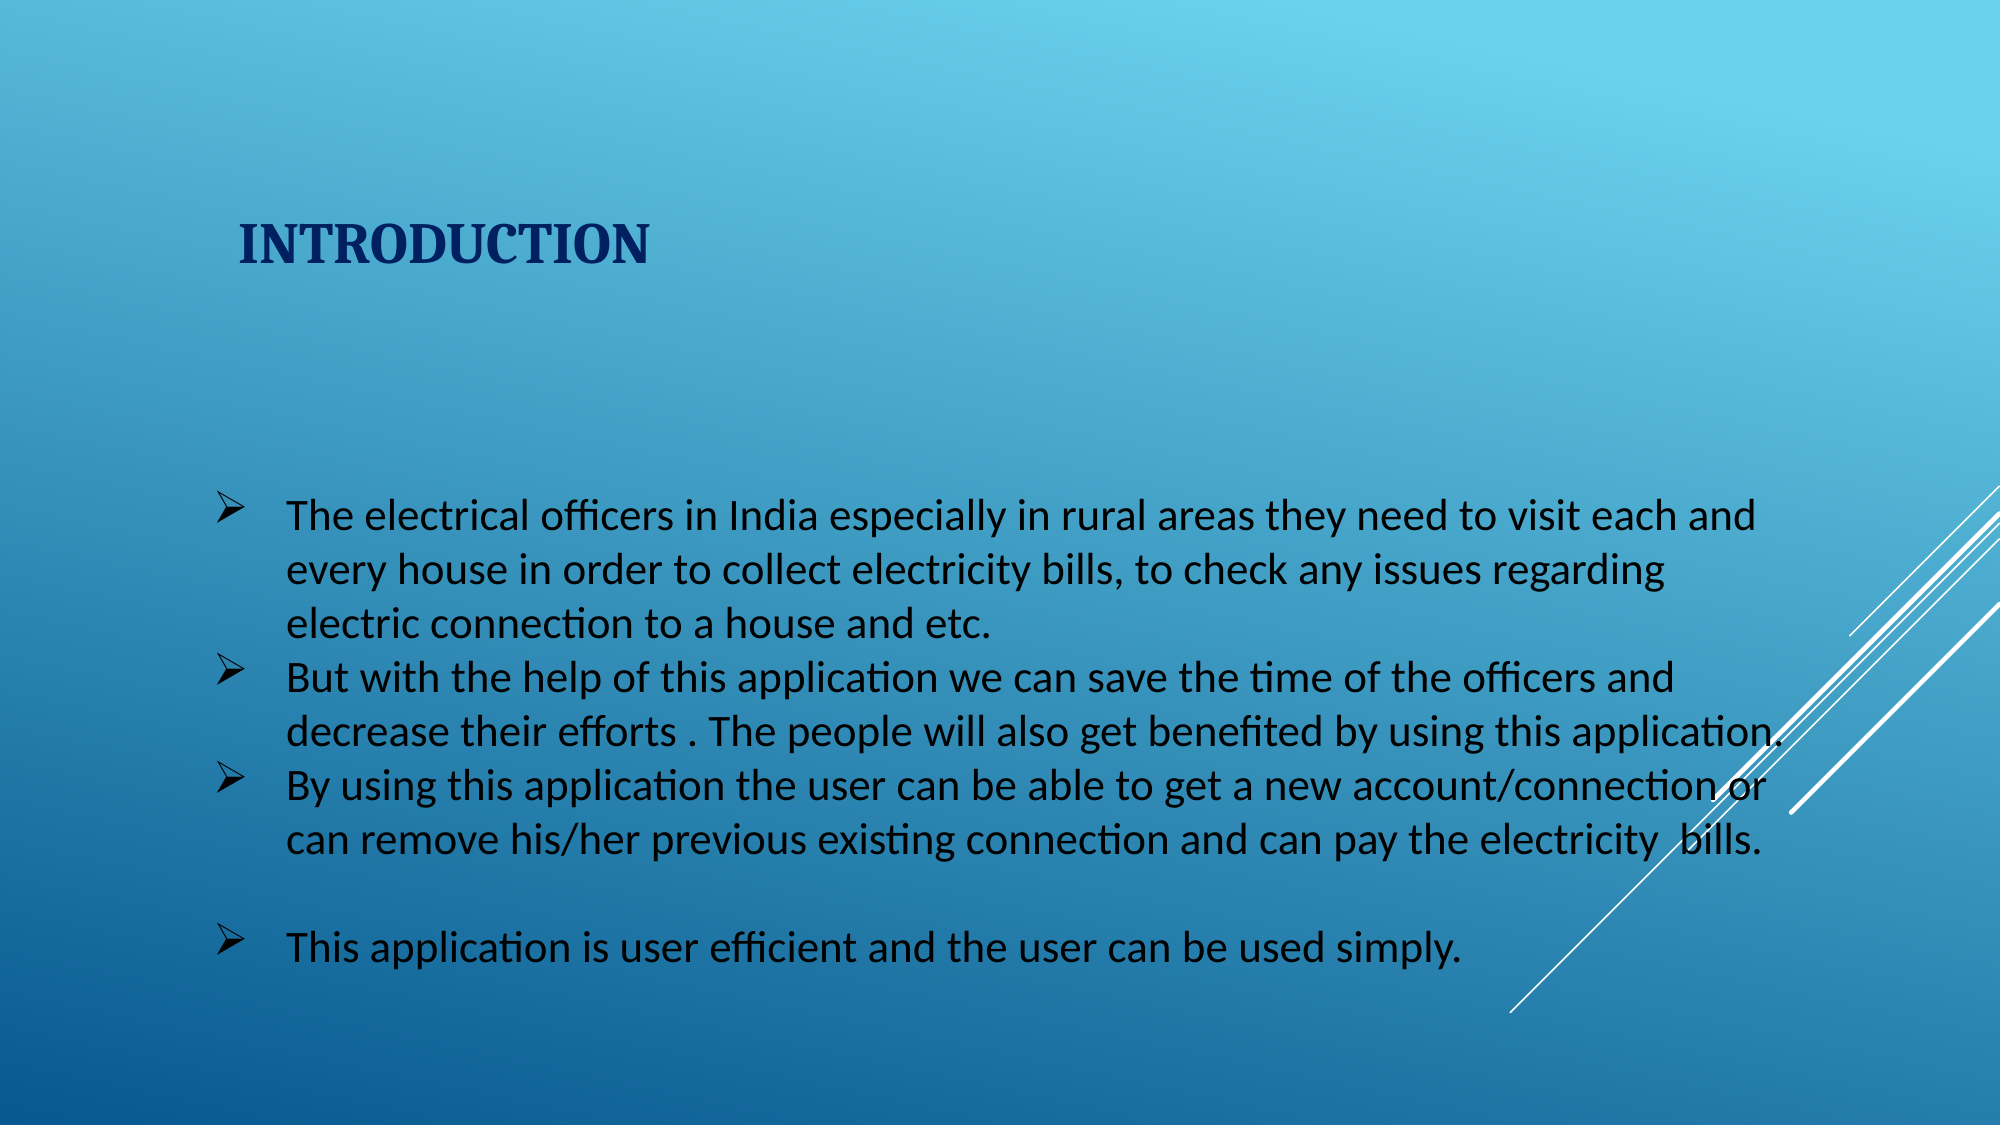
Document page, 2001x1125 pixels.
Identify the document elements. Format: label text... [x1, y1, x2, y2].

list The electrical officers in India especially in rural areas they need to visit each and every house in order to collect electricity bills, to check any issues regarding electric connection to a house and etc. But with the help of this application we can save the time of the officers and decrease their efforts . The people will also get benefited by using this application. By using this application the user can be able to get a new account/connection or can remove his/her previous existing connection and can pay the electricity bills. This application is user efficient and the user can be used simply. [198, 406, 1824, 987]
title Introduction [223, 163, 1849, 407]
